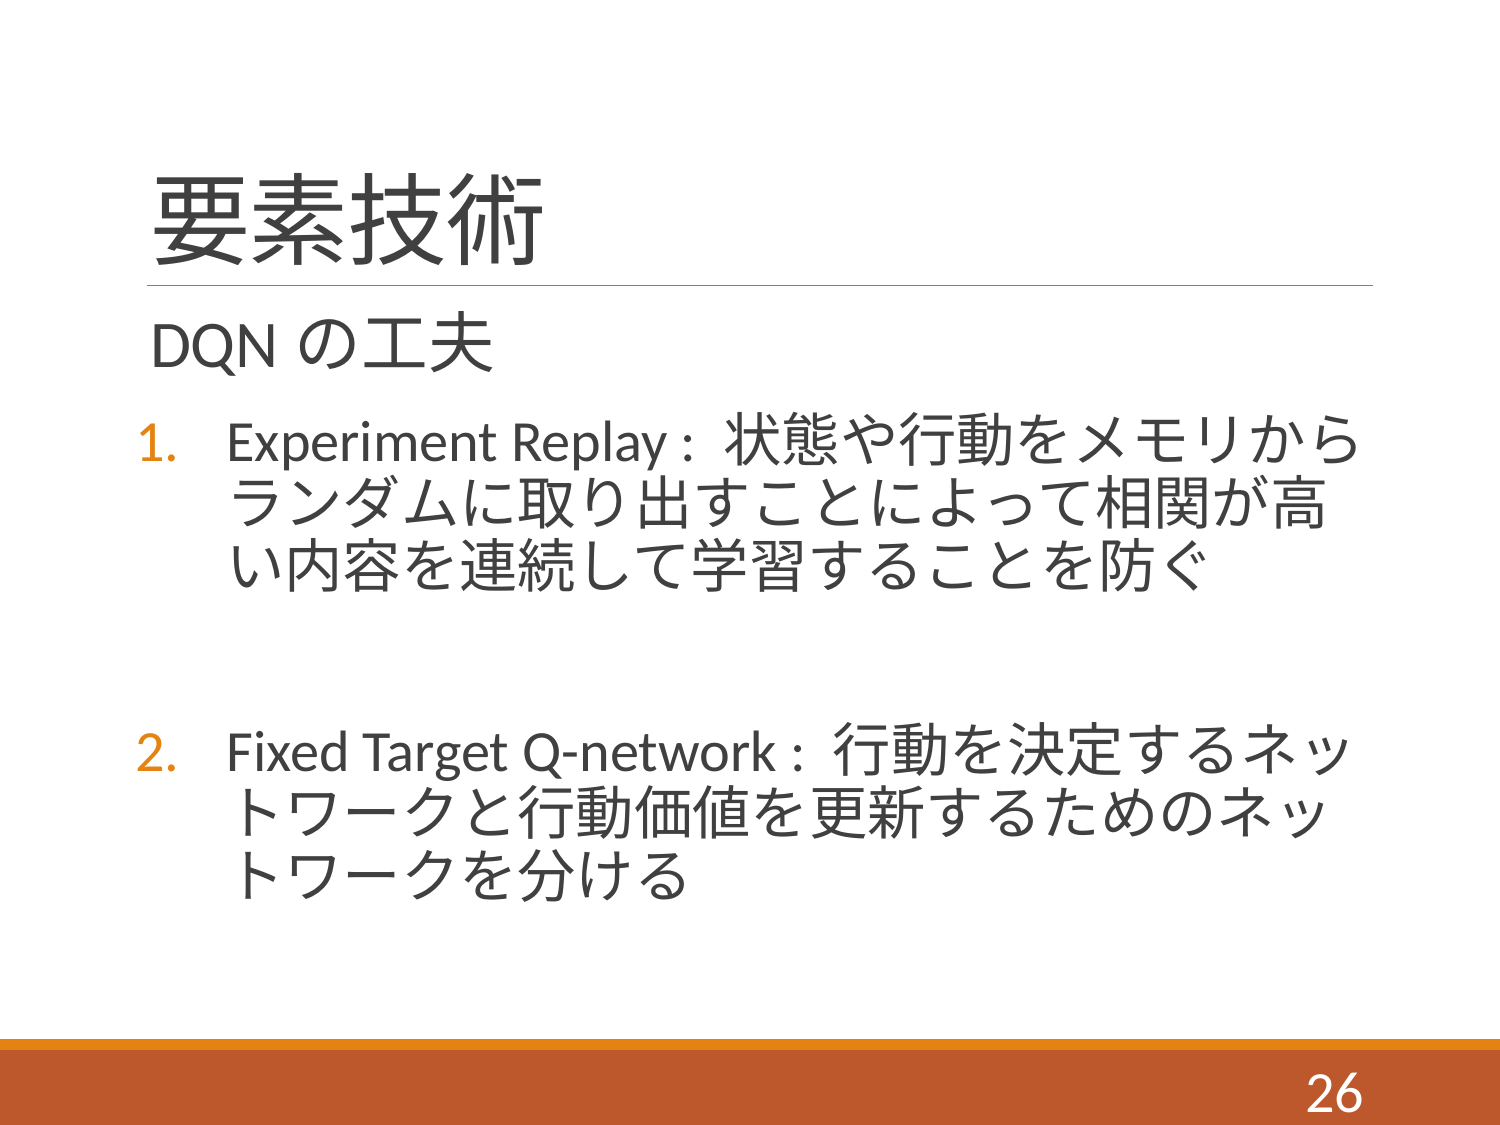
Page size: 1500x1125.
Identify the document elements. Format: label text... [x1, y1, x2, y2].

slide_number 26 [1218, 1059, 1380, 1120]
list DQNの工夫 Experiment Replay : 状態や行動をメモリからランダムに取り出すことによって相関が高い内容を連続して学習することを防ぐ Fixed Target Q-network : 行動を決定するネットワークと行動価値を更新するためのネットワークを分ける [135, 302, 1373, 963]
title 要素技術 [135, 47, 1373, 285]
